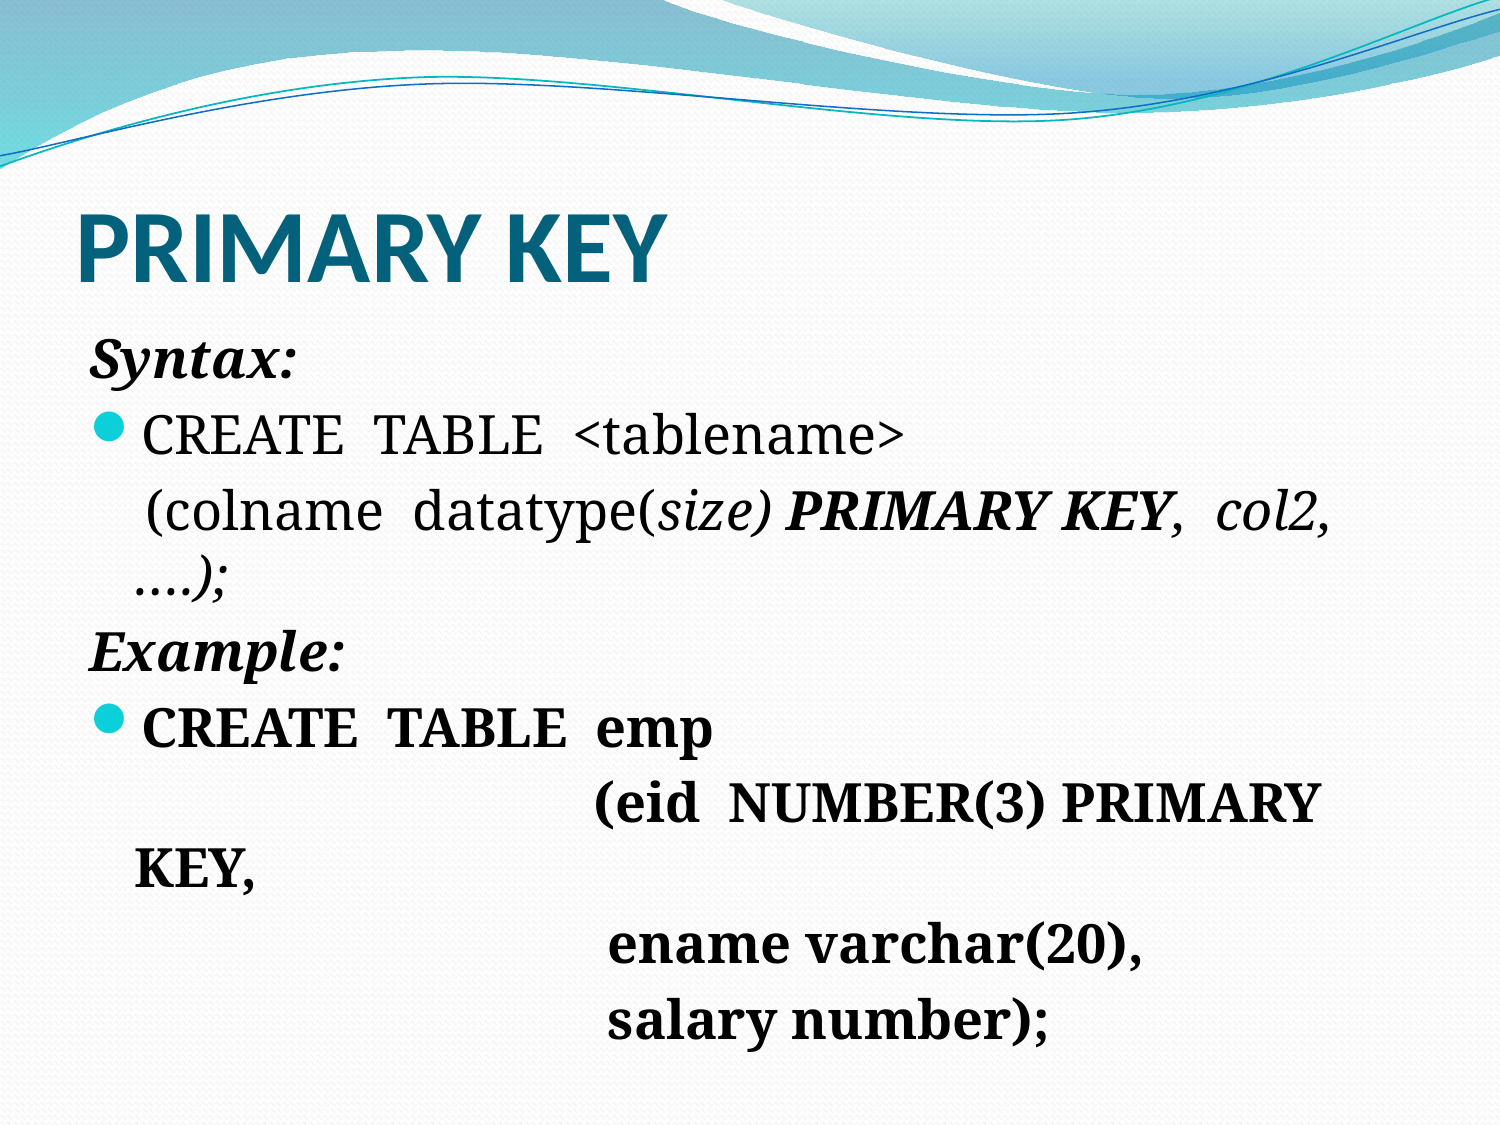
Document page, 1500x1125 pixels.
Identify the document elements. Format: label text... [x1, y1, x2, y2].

title PRIMARY KEY [75, 115, 1425, 303]
list Syntax: CREATE TABLE <tablename> (colname datatype(size) PRIMARY KEY, col2, ….); Example: CREATE TABLE emp (eid NUMBER(3) PRIMARY KEY, ename varchar(20), salary number); [75, 317, 1425, 1038]
